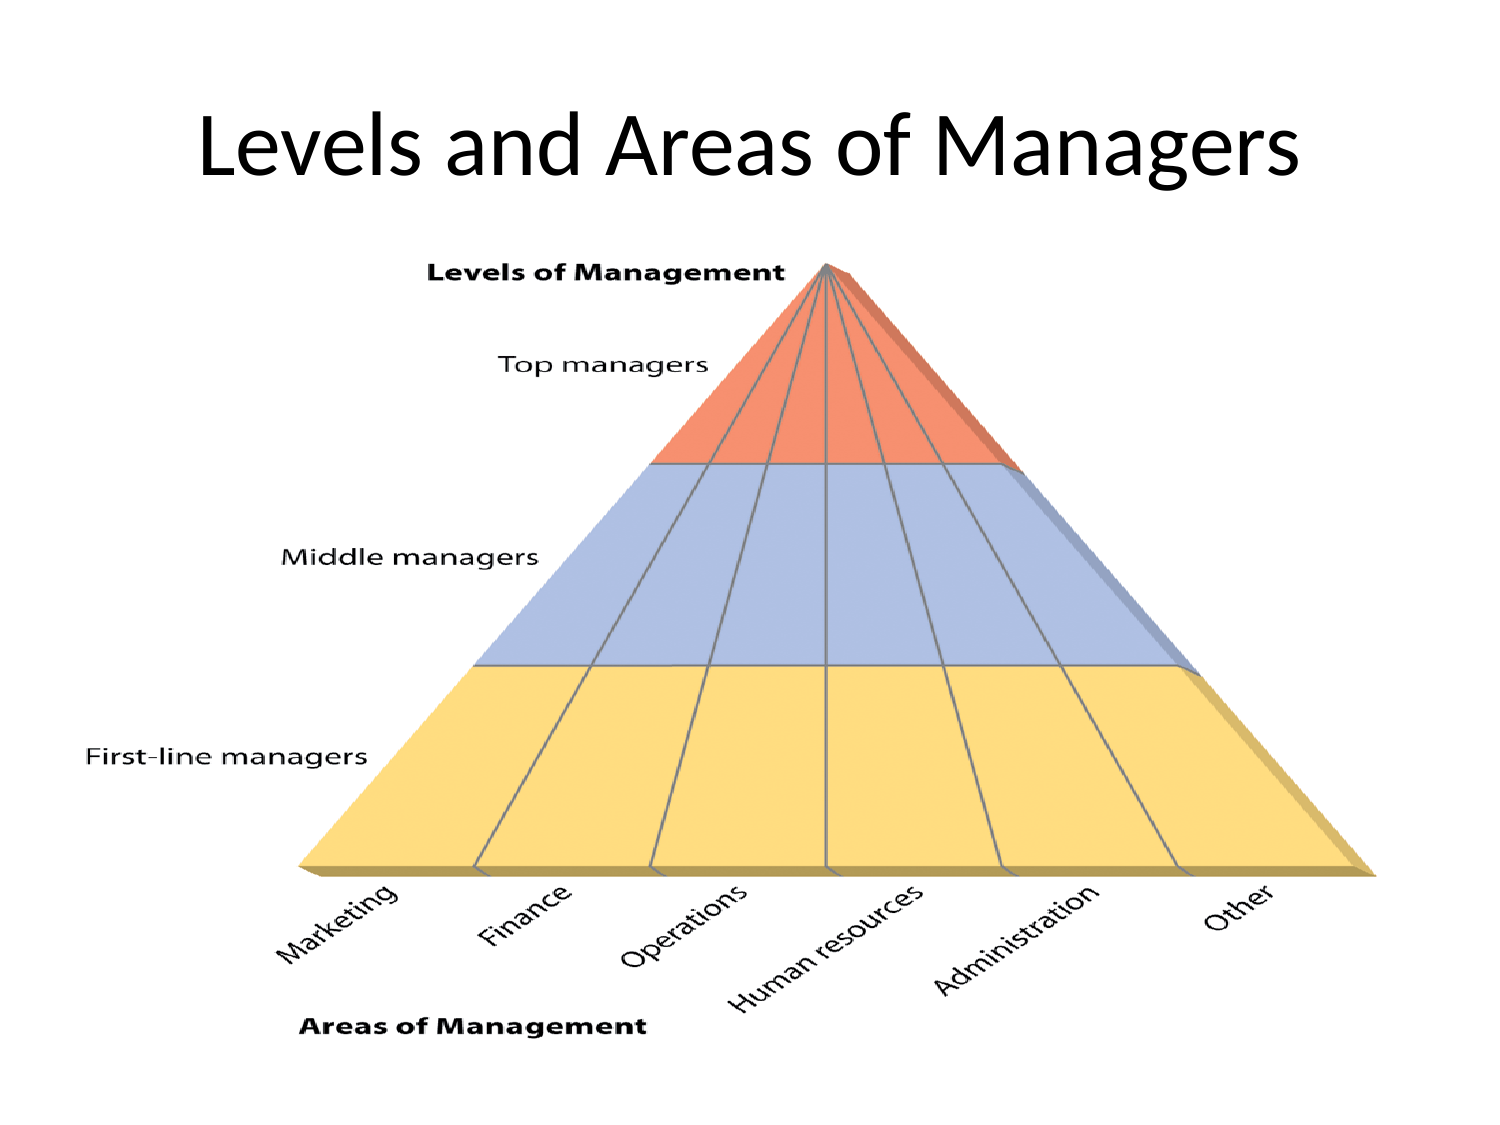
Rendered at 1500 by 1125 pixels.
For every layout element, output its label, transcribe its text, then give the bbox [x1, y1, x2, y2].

title Levels and Areas of Managers [75, 45, 1425, 233]
picture [49, 237, 1413, 1063]
